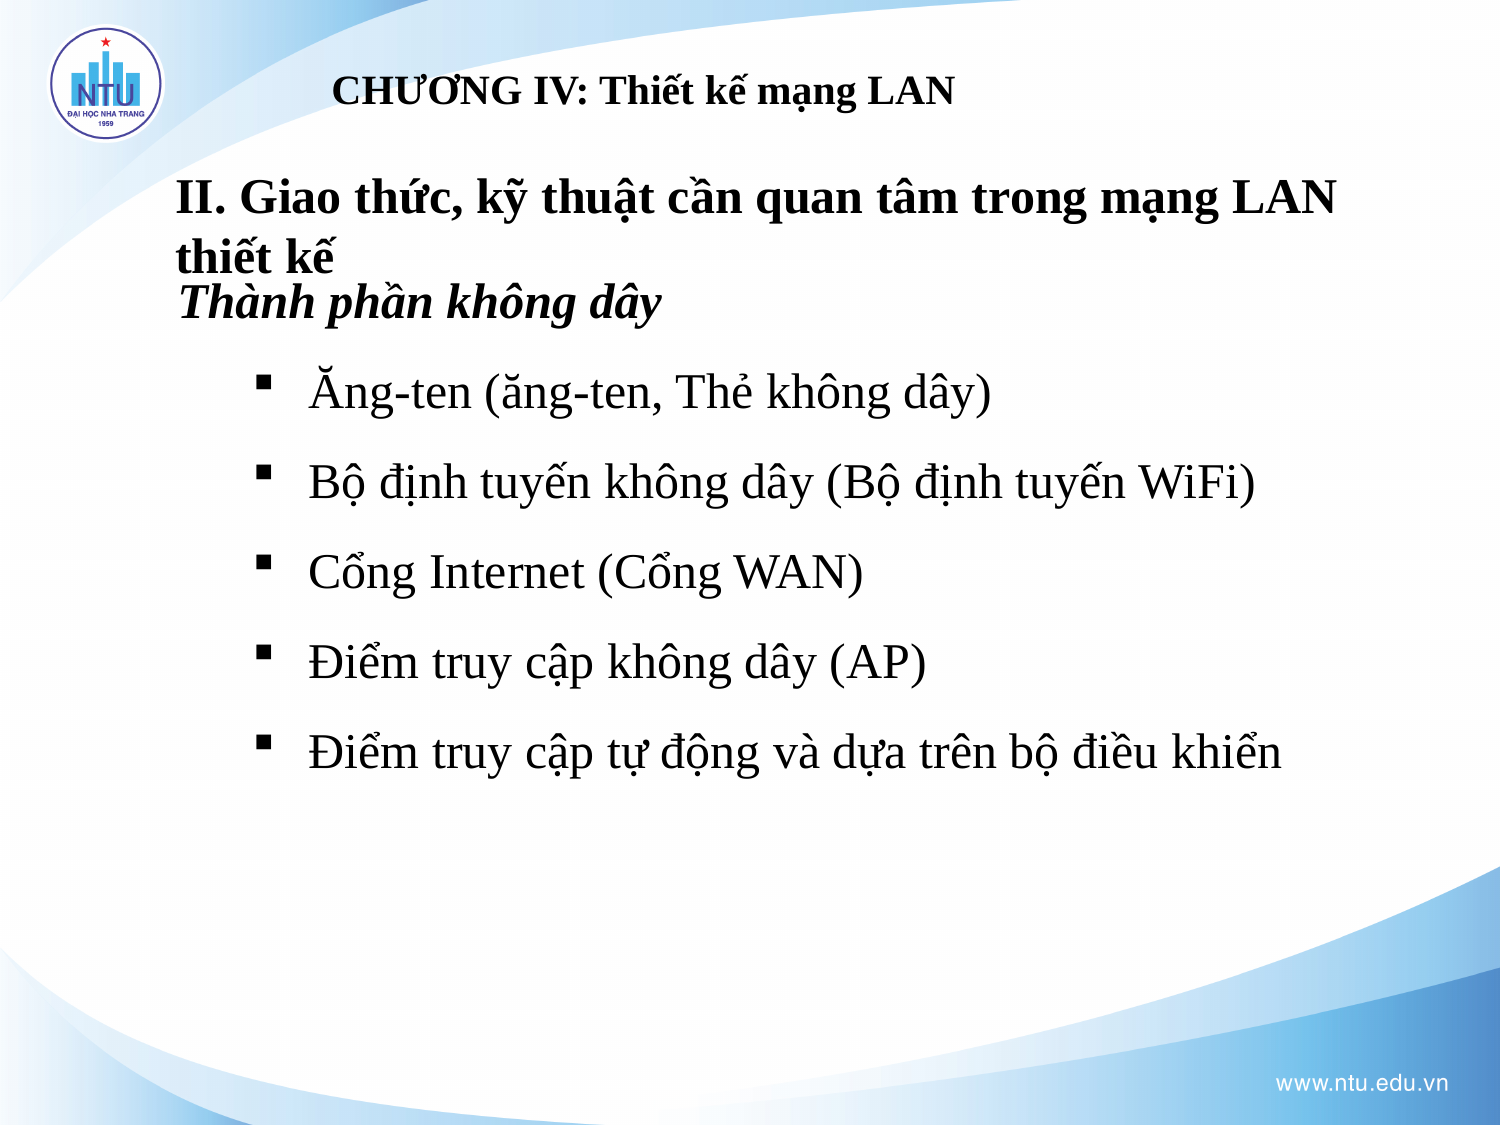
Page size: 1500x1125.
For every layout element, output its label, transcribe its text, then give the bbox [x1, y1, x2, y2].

picture [0, 0, 1500, 1125]
title CHƯƠNG IV: Thiết kế mạng LAN [187, 37, 1100, 138]
text_box II. Giao thức, kỹ thuật cần quan tâm trong mạng LAN thiết kế [160, 155, 1448, 291]
text_box Thành phần không dây Ăng-ten (ăng-ten, Thẻ không dây) Bộ định tuyến không dây (Bộ định tuyến WiFi) Cổng Internet (Cổng WAN) Điểm truy cập không dây (AP) Điểm truy cập tự động và dựa trên bộ điều khiển [162, 231, 1363, 787]
